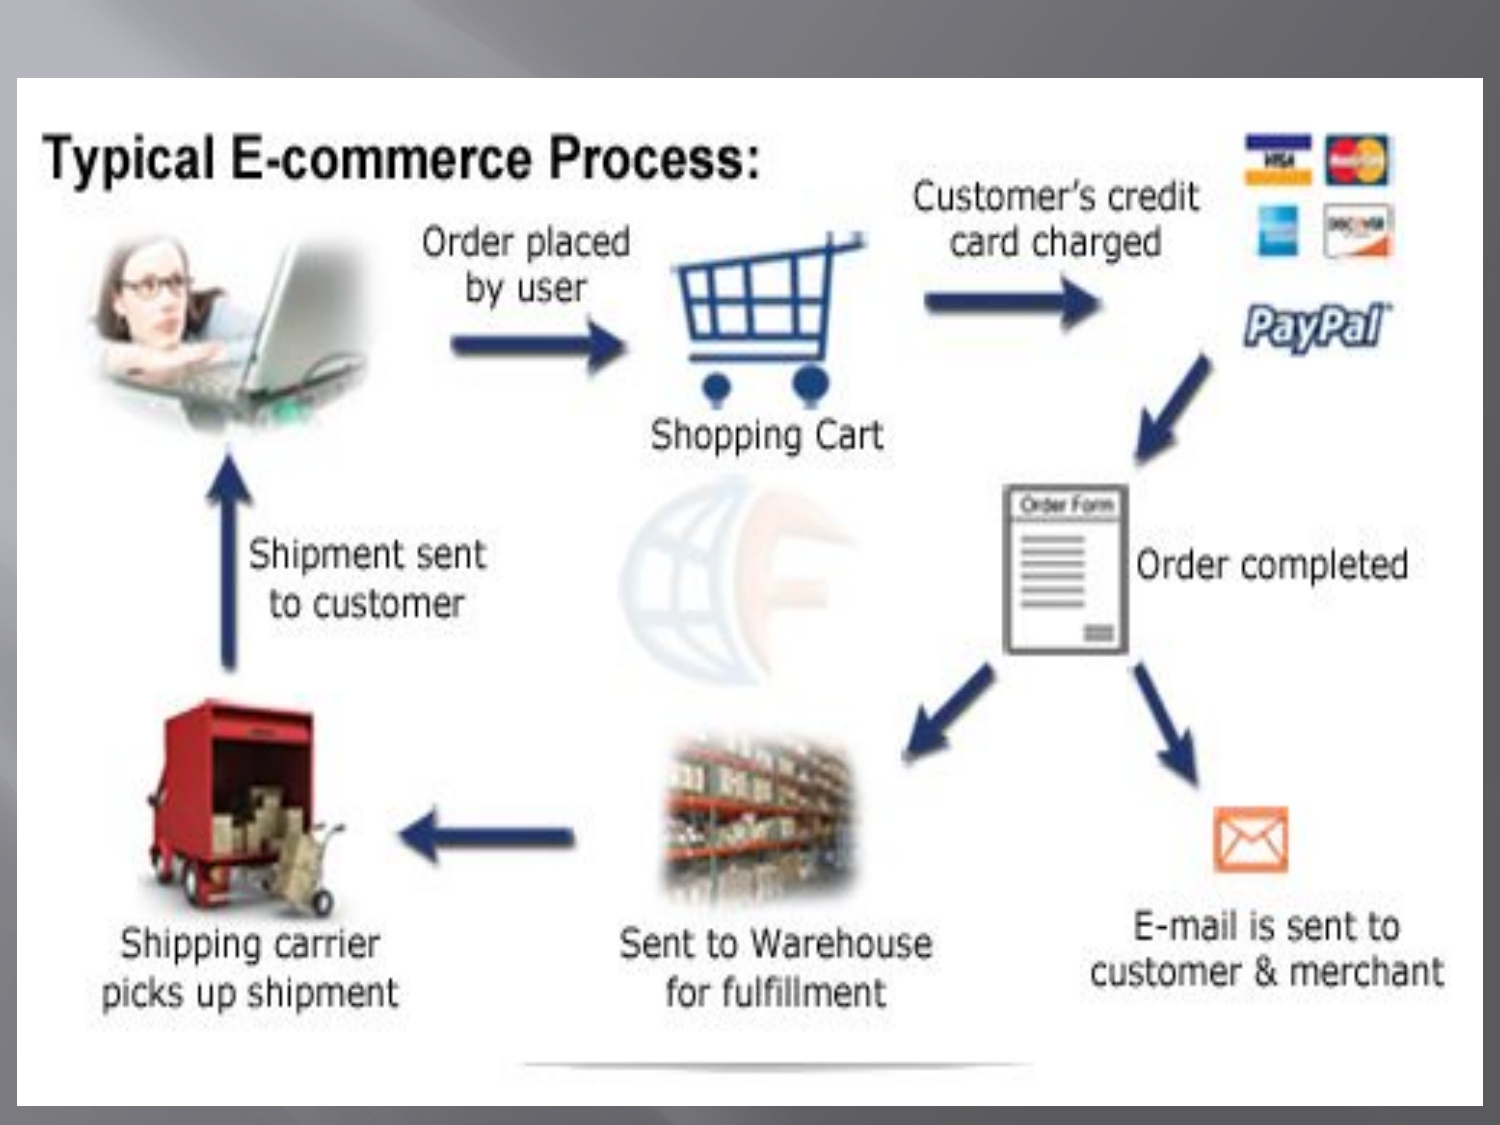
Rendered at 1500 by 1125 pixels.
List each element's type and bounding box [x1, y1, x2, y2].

list [17, 77, 1483, 1107]
